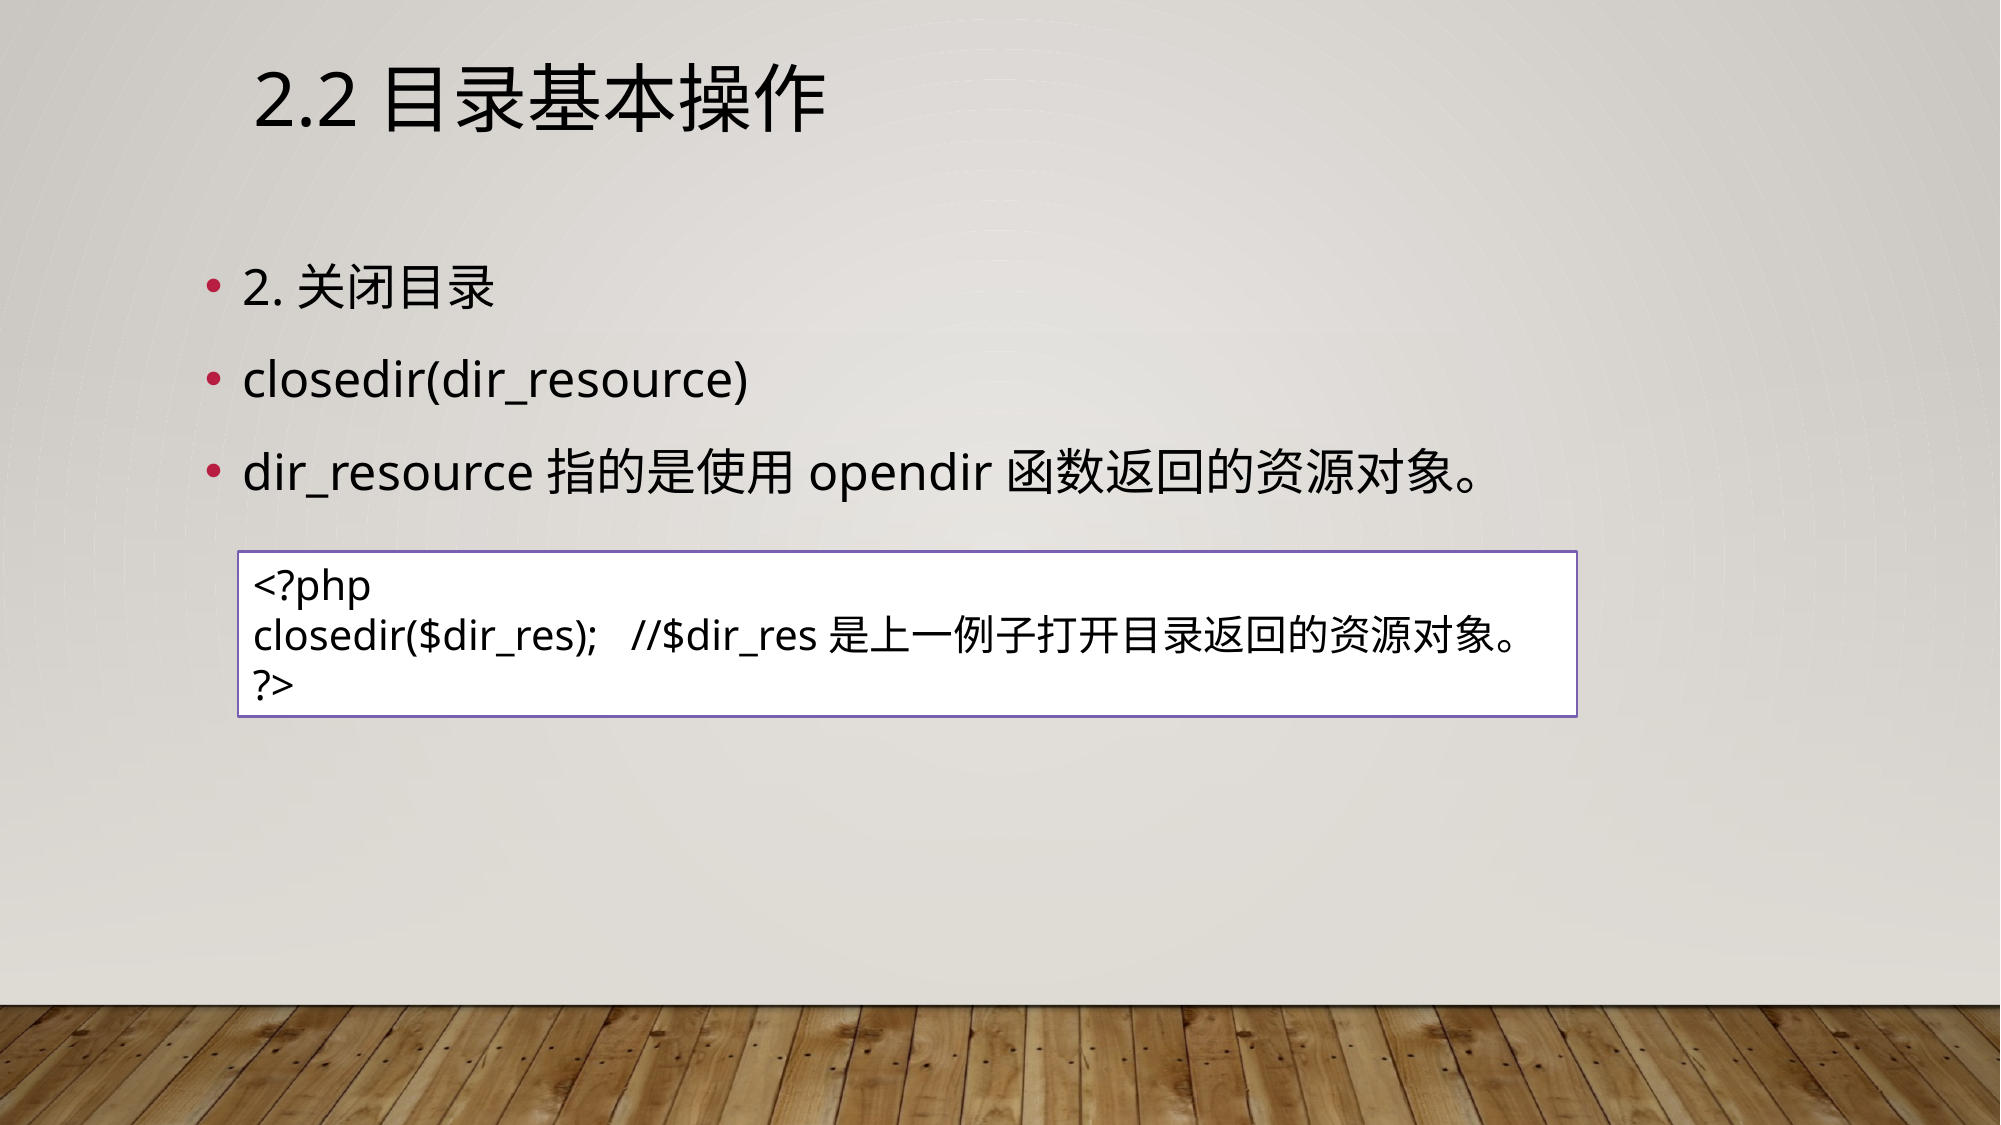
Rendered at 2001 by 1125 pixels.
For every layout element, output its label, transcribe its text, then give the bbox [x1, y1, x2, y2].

title 2.2目录基本操作 [238, 54, 1814, 227]
list 2.关闭目录 closedir(dir_resource) dir_resource指的是使用opendir函数返回的资源对象。 [190, 235, 1891, 552]
text_box <?php closedir($dir_res); //$dir_res是上一例子打开目录返回的资源对象。 ?> [237, 550, 1578, 718]
picture [0, 1005, 2000, 1125]
